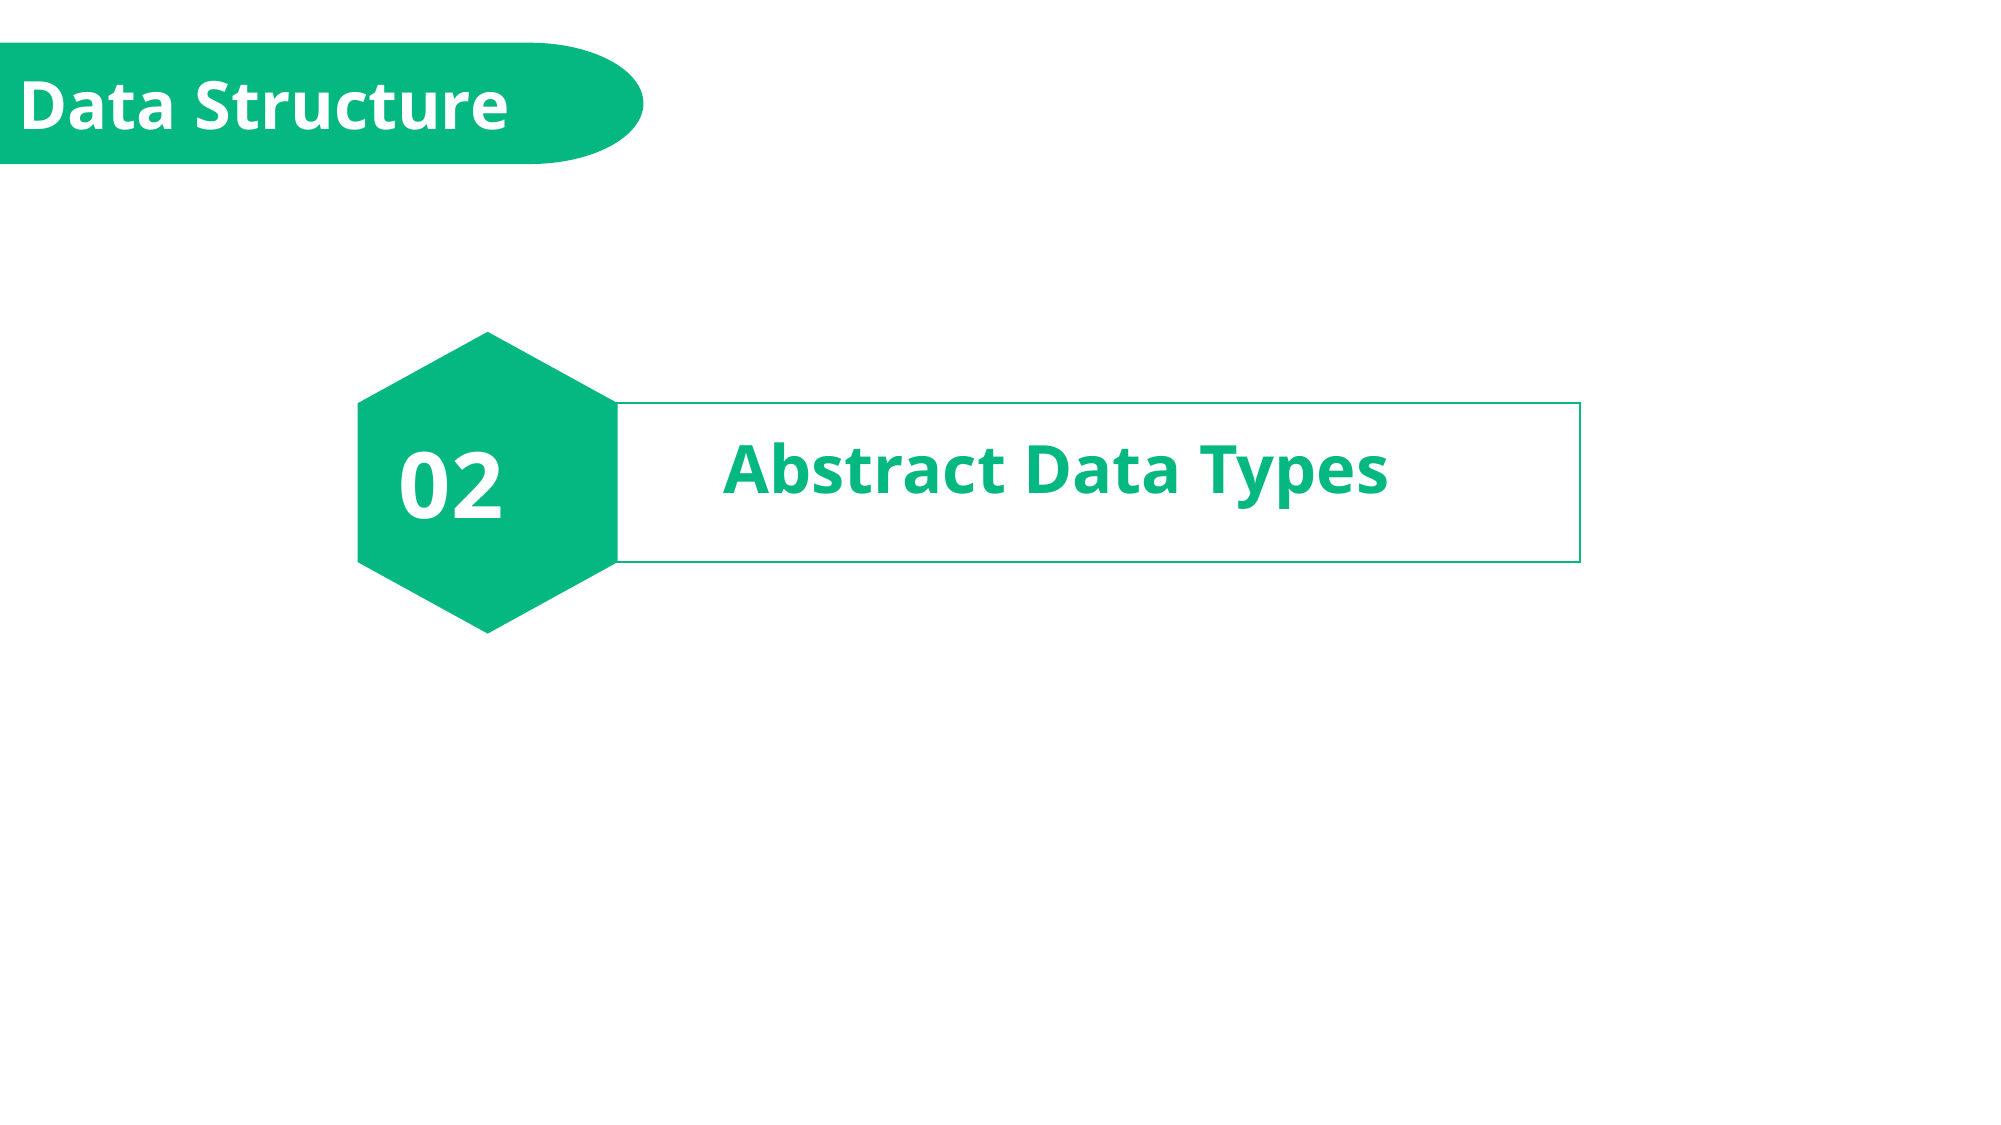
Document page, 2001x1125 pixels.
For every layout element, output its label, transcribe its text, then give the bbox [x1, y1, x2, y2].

text_box [0, 41, 605, 166]
text_box [644, 402, 1581, 563]
text_box Data Structure [3, 55, 658, 150]
text_box Abstract Data Types [708, 419, 1674, 514]
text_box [357, 331, 644, 634]
